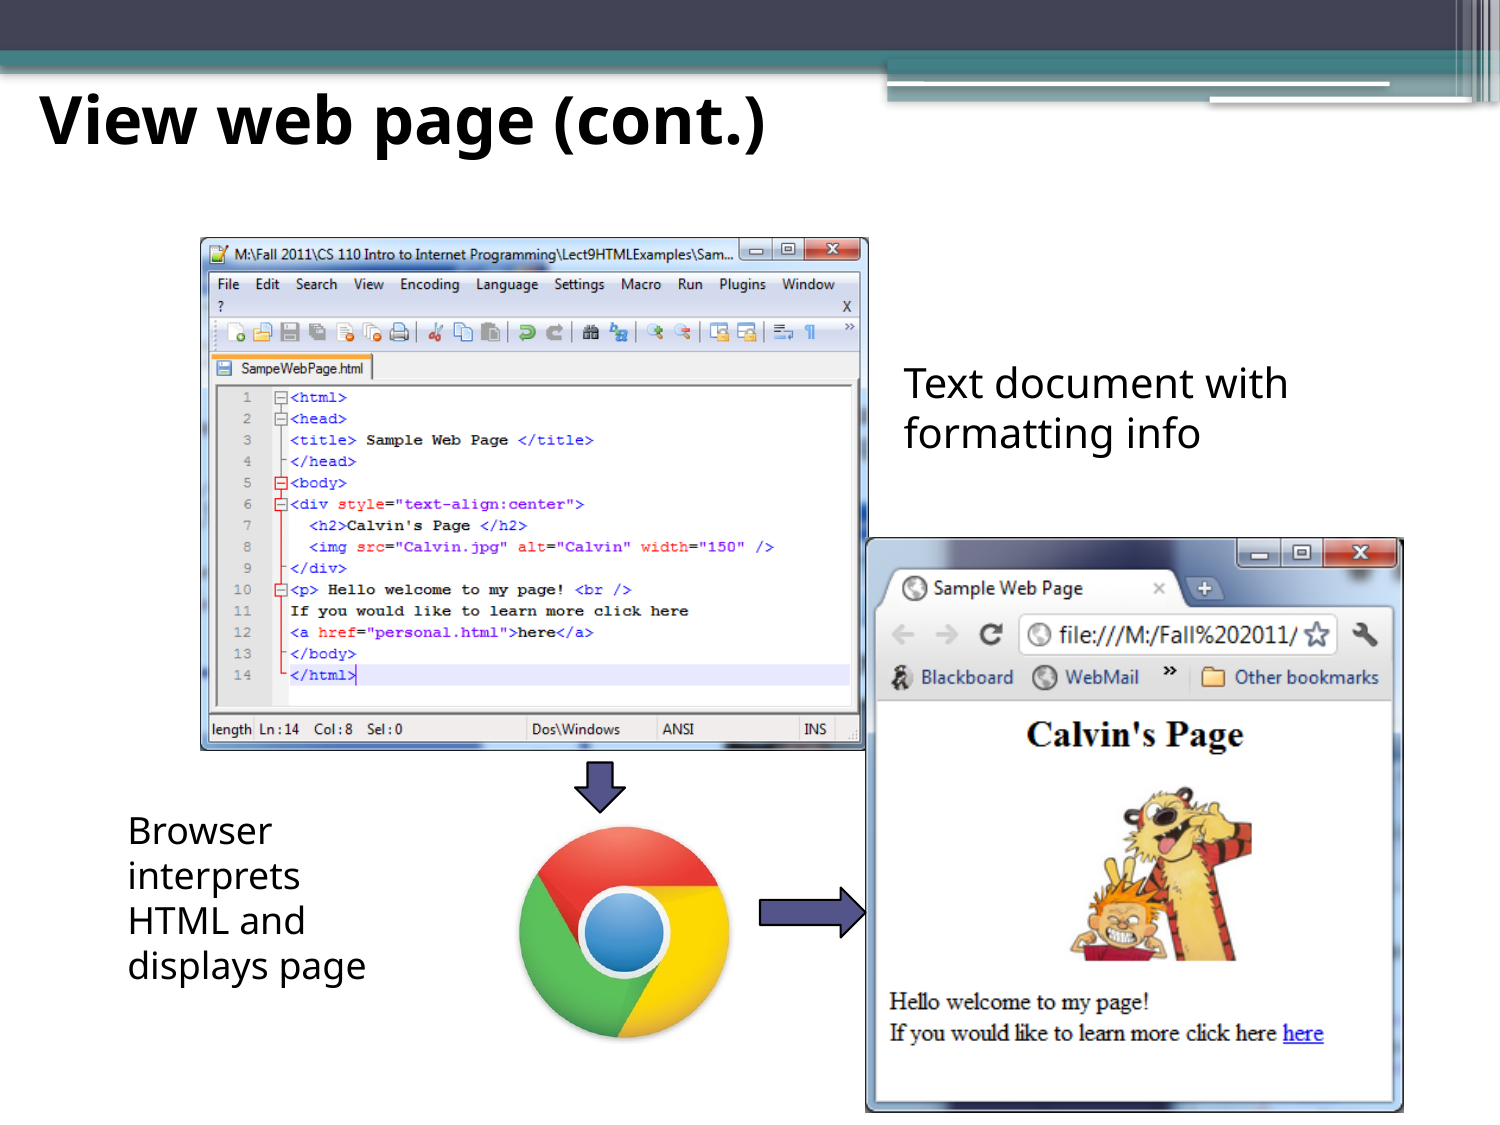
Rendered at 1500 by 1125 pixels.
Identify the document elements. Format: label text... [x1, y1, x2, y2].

picture [199, 237, 1404, 1113]
text_box Browser interprets HTML and displays page [112, 799, 425, 995]
title View web page (cont.) [24, 62, 1100, 225]
text_box [759, 887, 858, 938]
text_box Text document with formatting info [888, 349, 1350, 465]
picture [513, 821, 740, 1044]
text_box [575, 762, 626, 813]
